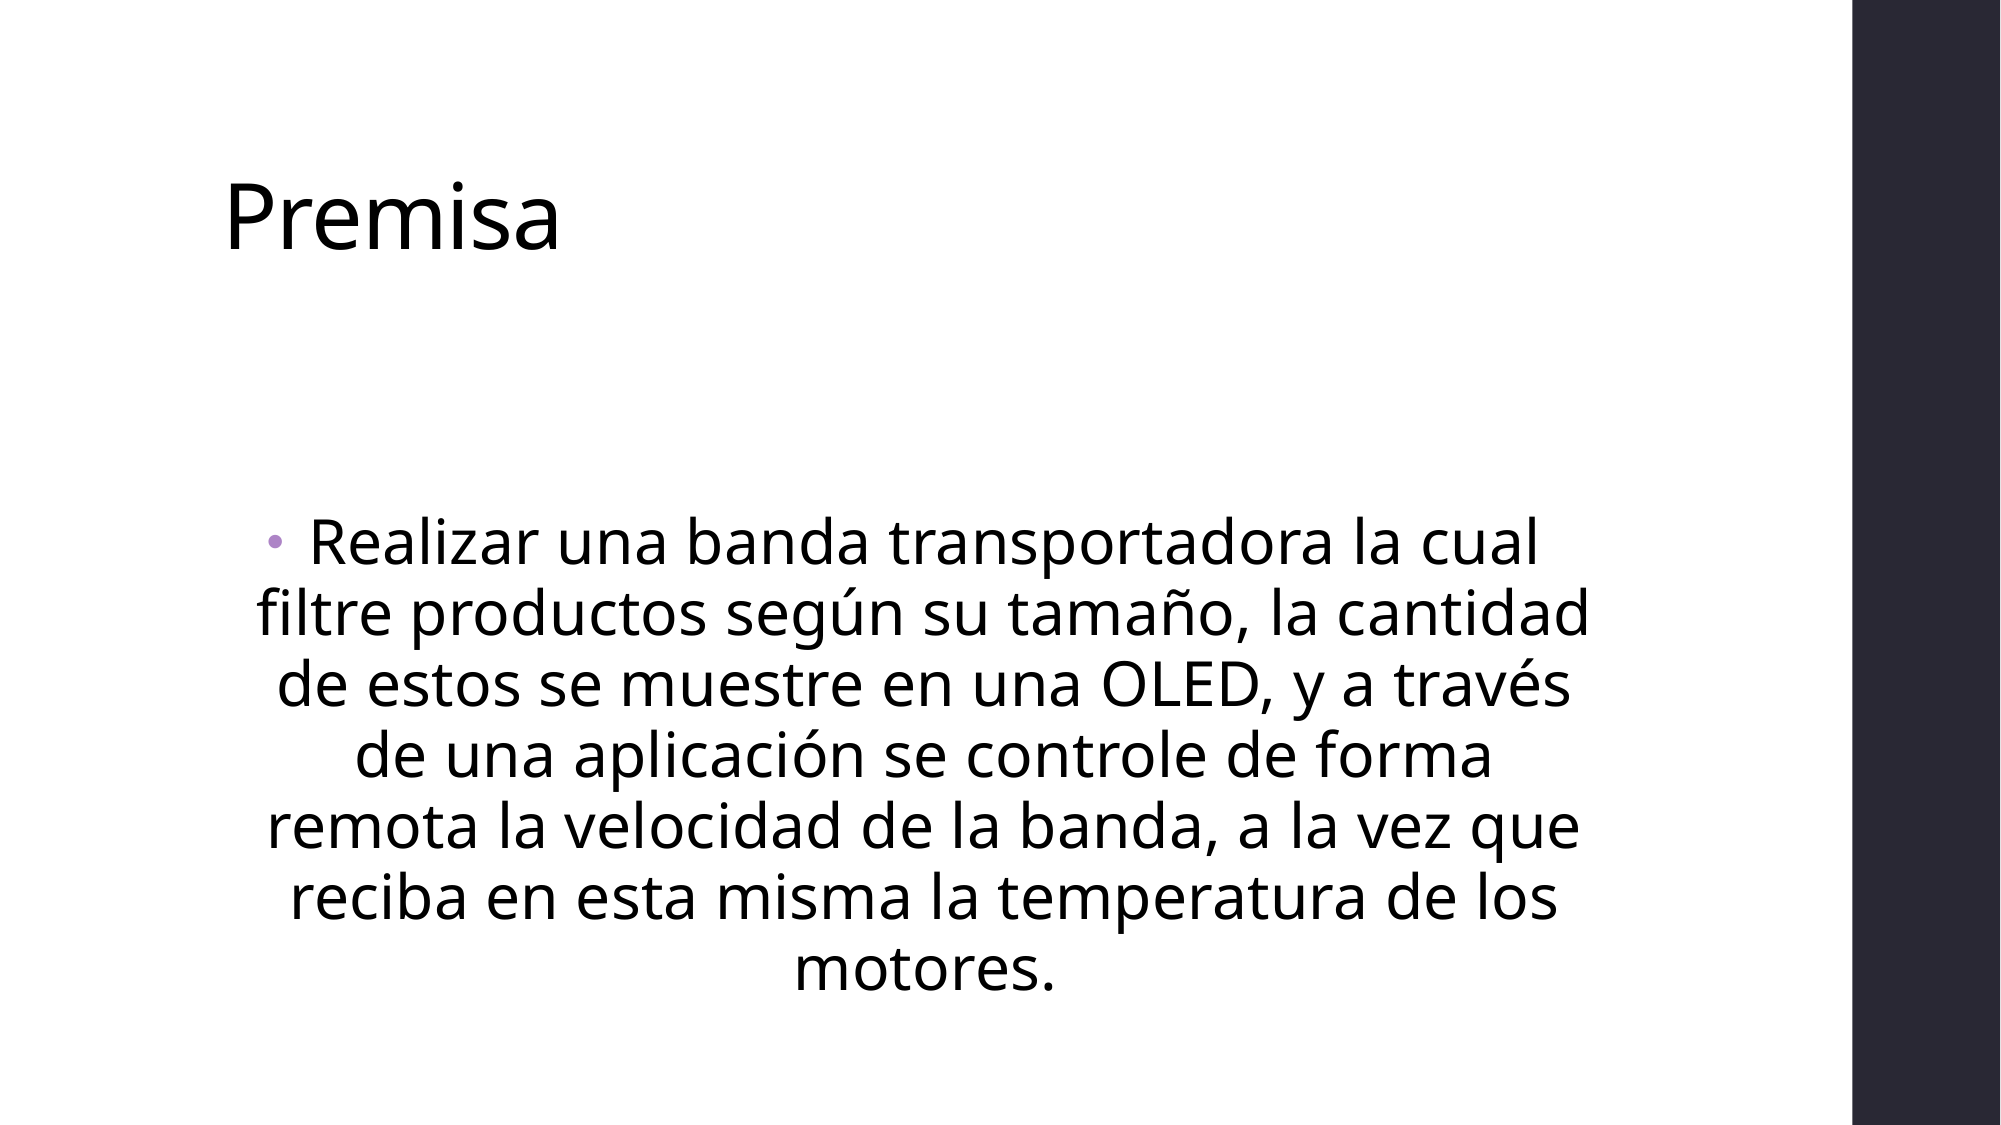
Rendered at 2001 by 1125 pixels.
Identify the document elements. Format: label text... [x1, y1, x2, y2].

list Realizar una banda transportadora la cual filtre productos según su tamaño, la cantidad de estos se muestre en una OLED, y a través de una aplicación se controle de forma remota la velocidad de la banda, a la vez que reciba en esta misma la temperatura de los motores. [206, 299, 1617, 1014]
title Premisa [206, 60, 1797, 278]
